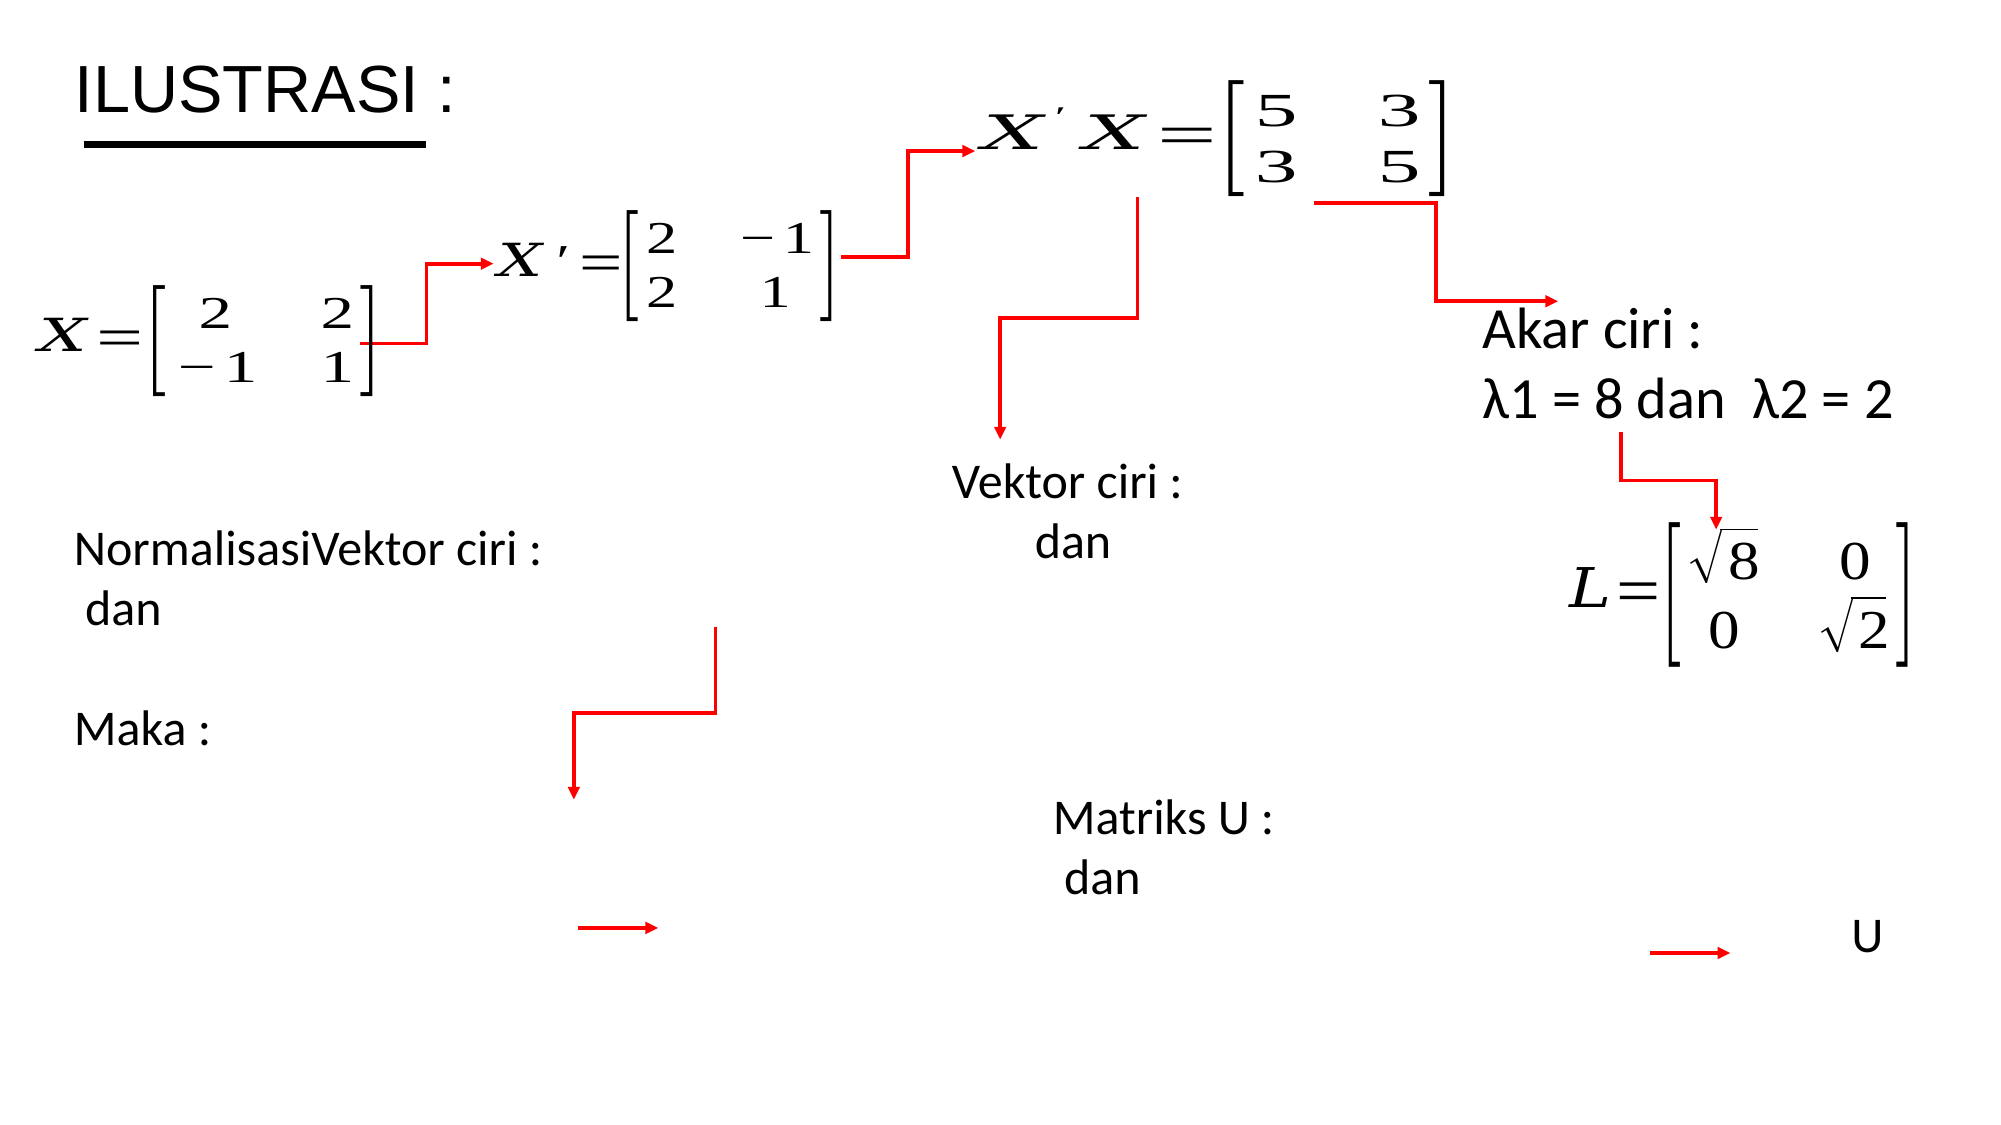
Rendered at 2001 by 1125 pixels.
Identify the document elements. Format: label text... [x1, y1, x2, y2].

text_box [1619, 432, 1718, 528]
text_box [947, 249, 1190, 387]
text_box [1386, 130, 1486, 374]
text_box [841, 151, 975, 258]
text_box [359, 263, 494, 344]
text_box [573, 626, 716, 800]
text_box ILUSTRASI : [60, 37, 507, 133]
text_box Akar ciri : λ1 = 8 dan λ2 = 2 [1467, 282, 1909, 438]
